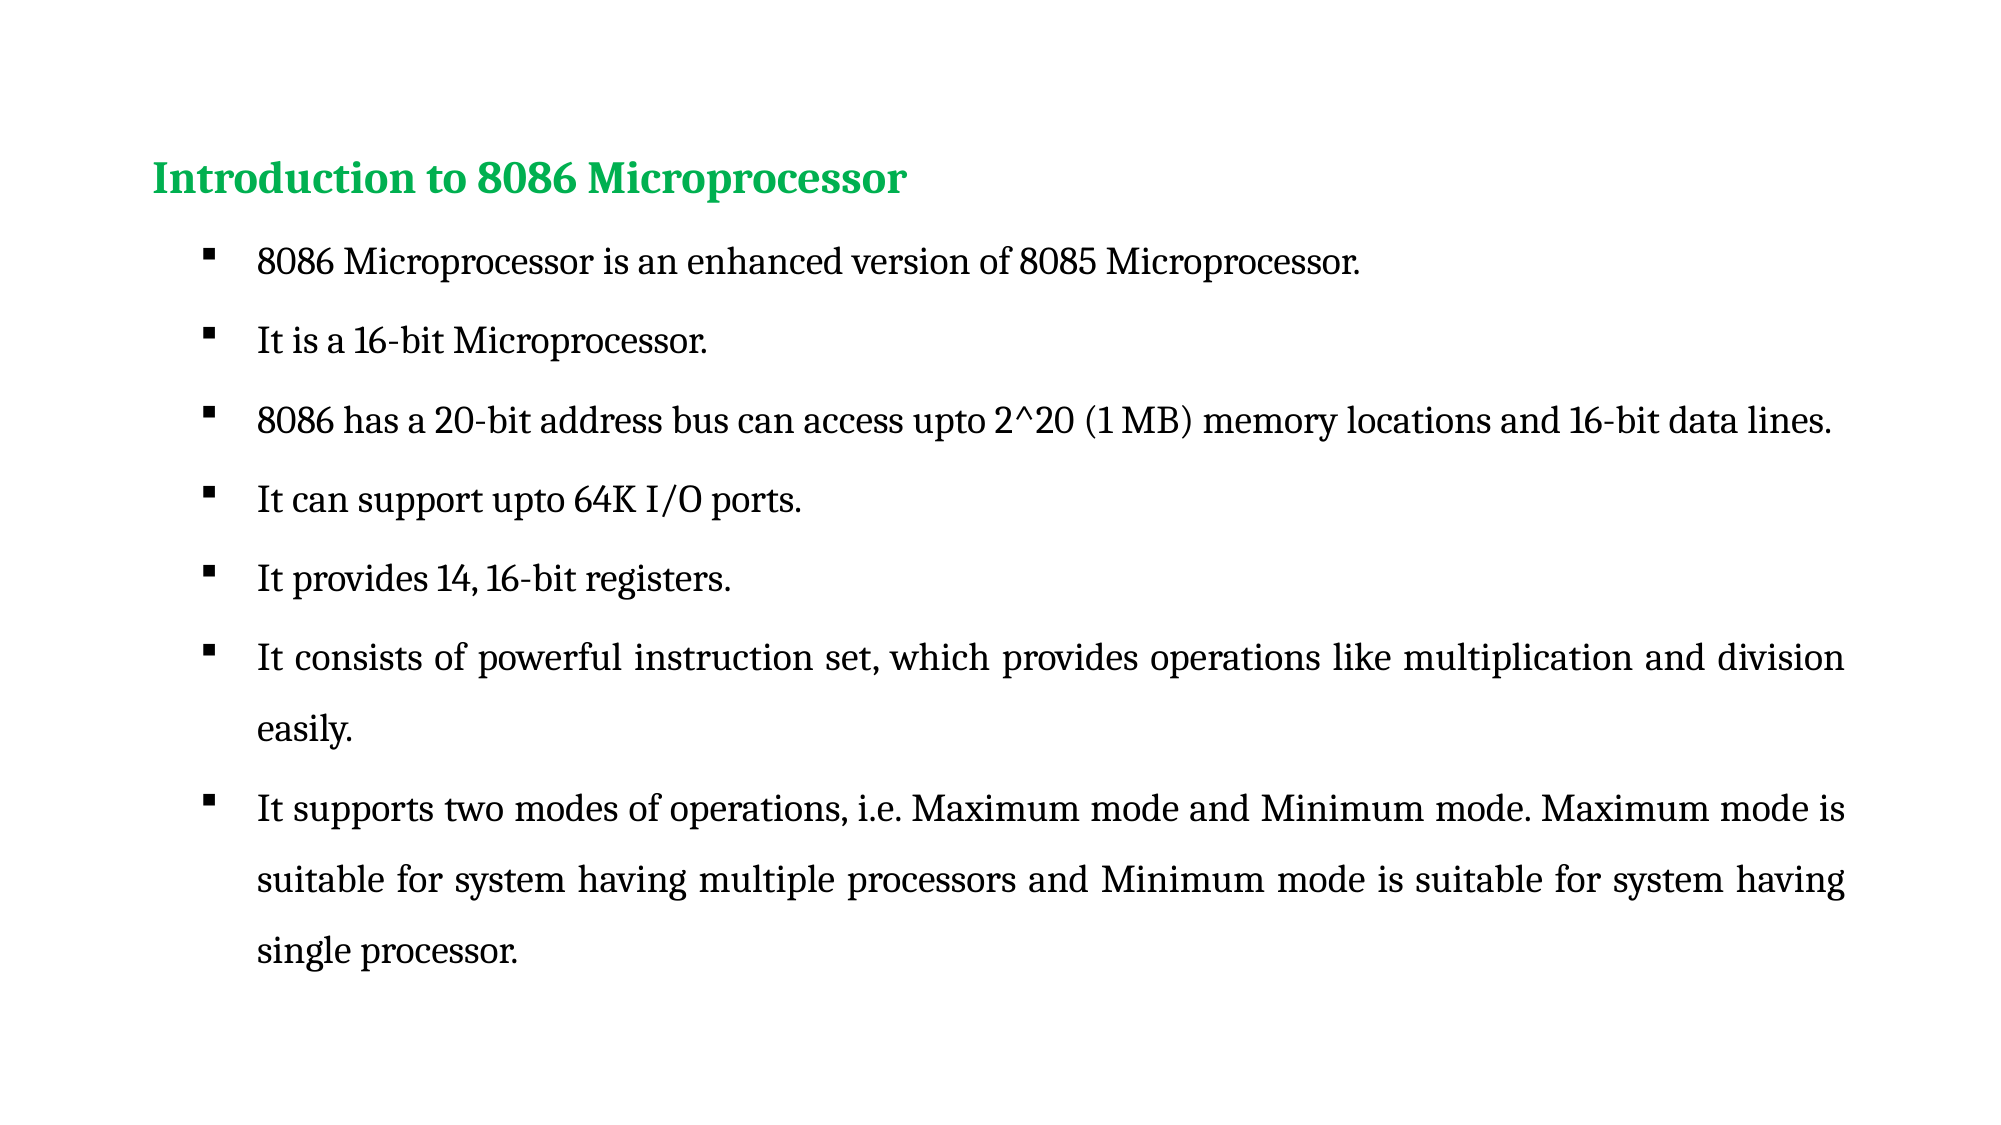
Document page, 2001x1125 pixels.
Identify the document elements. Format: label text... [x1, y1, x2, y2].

list Introduction to 8086 Microprocessor 8086 Microprocessor is an enhanced version of 8085 Microprocessor. It is a 16-bit Microprocessor. 8086 has a 20-bit address bus can access upto 2^20 (1 MB) memory locations and 16-bit data lines. It can support upto 64K I/O ports. It provides 14, 16-bit registers. It consists of powerful instruction set, which provides operations like multiplication and division easily. It supports two modes of operations, i.e. Maximum mode and Minimum mode. Maximum mode is suitable for system having multiple processors and Minimum mode is suitable for system having single processor. [137, 113, 1863, 1014]
